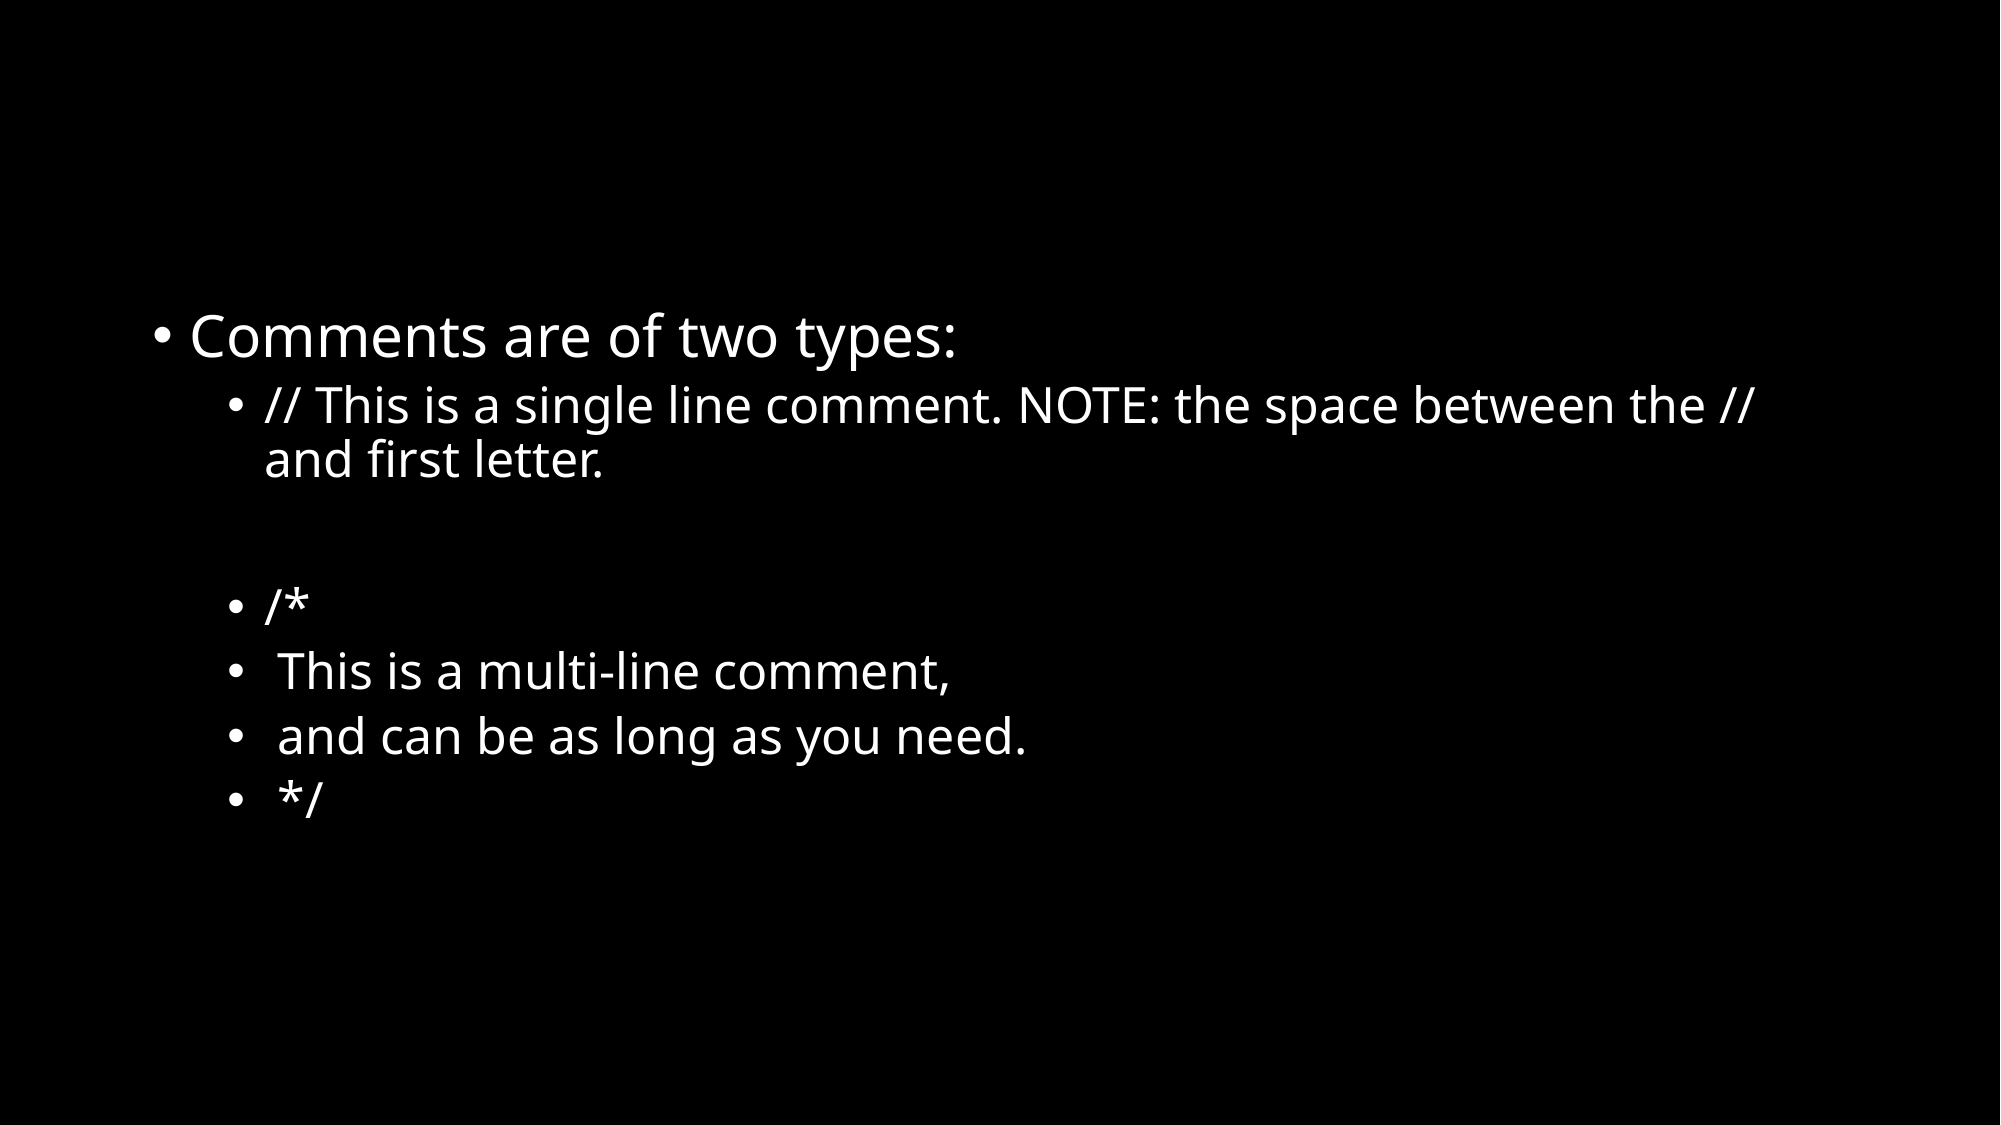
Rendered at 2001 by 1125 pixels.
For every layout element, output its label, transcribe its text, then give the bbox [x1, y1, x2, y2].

list Comments are of two types: // This is a single line comment. NOTE: the space between the // and first letter. /* This is a multi-line comment, and can be as long as you need. */ [137, 299, 1863, 1014]
